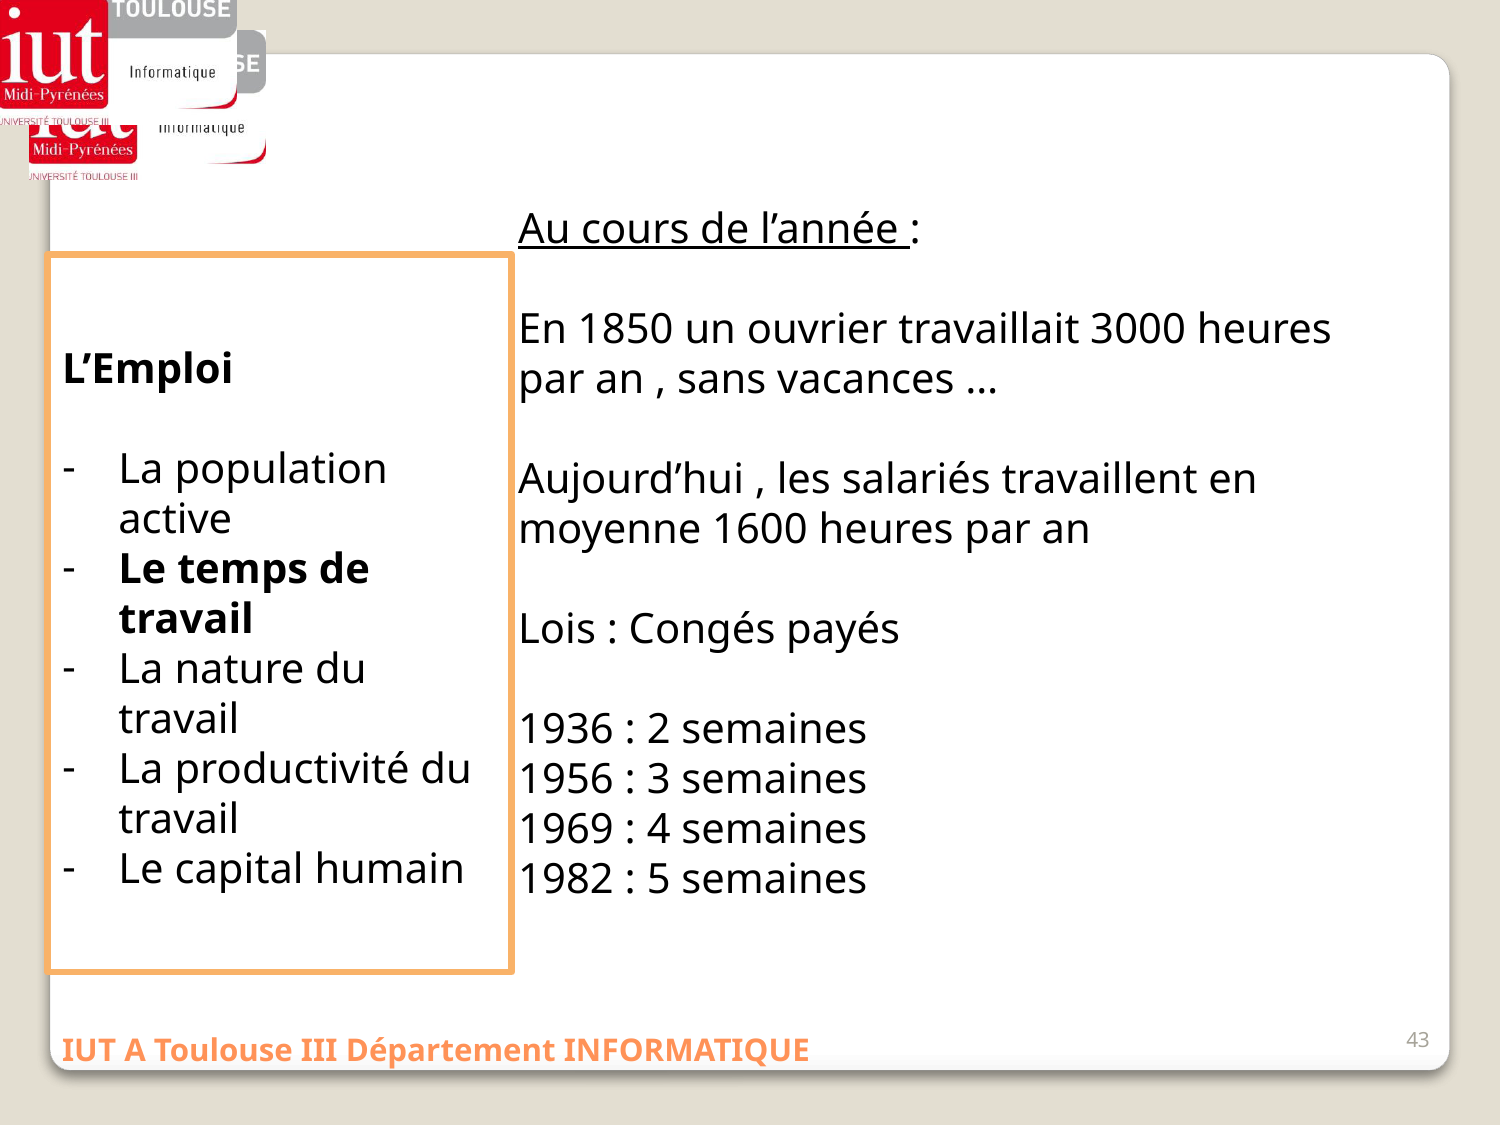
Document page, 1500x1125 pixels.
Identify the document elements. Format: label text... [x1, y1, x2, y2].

text_box Au cours de l’année : En 1850 un ouvrier travaillait 3000 heures par an , sans vacances … Aujourd’hui , les salariés travaillent en moyenne 1600 heures par an Lois : Congés payés 1936 : 2 semaines 1956 : 3 semaines 1969 : 4 semaines 1982 : 5 semaines [503, 84, 1368, 910]
slide_number 43 [1369, 1002, 1445, 1063]
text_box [47, 253, 512, 973]
picture [0, 0, 266, 180]
text_box IUT A Toulouse III Département INFORMATIQUE [47, 1022, 1140, 1083]
